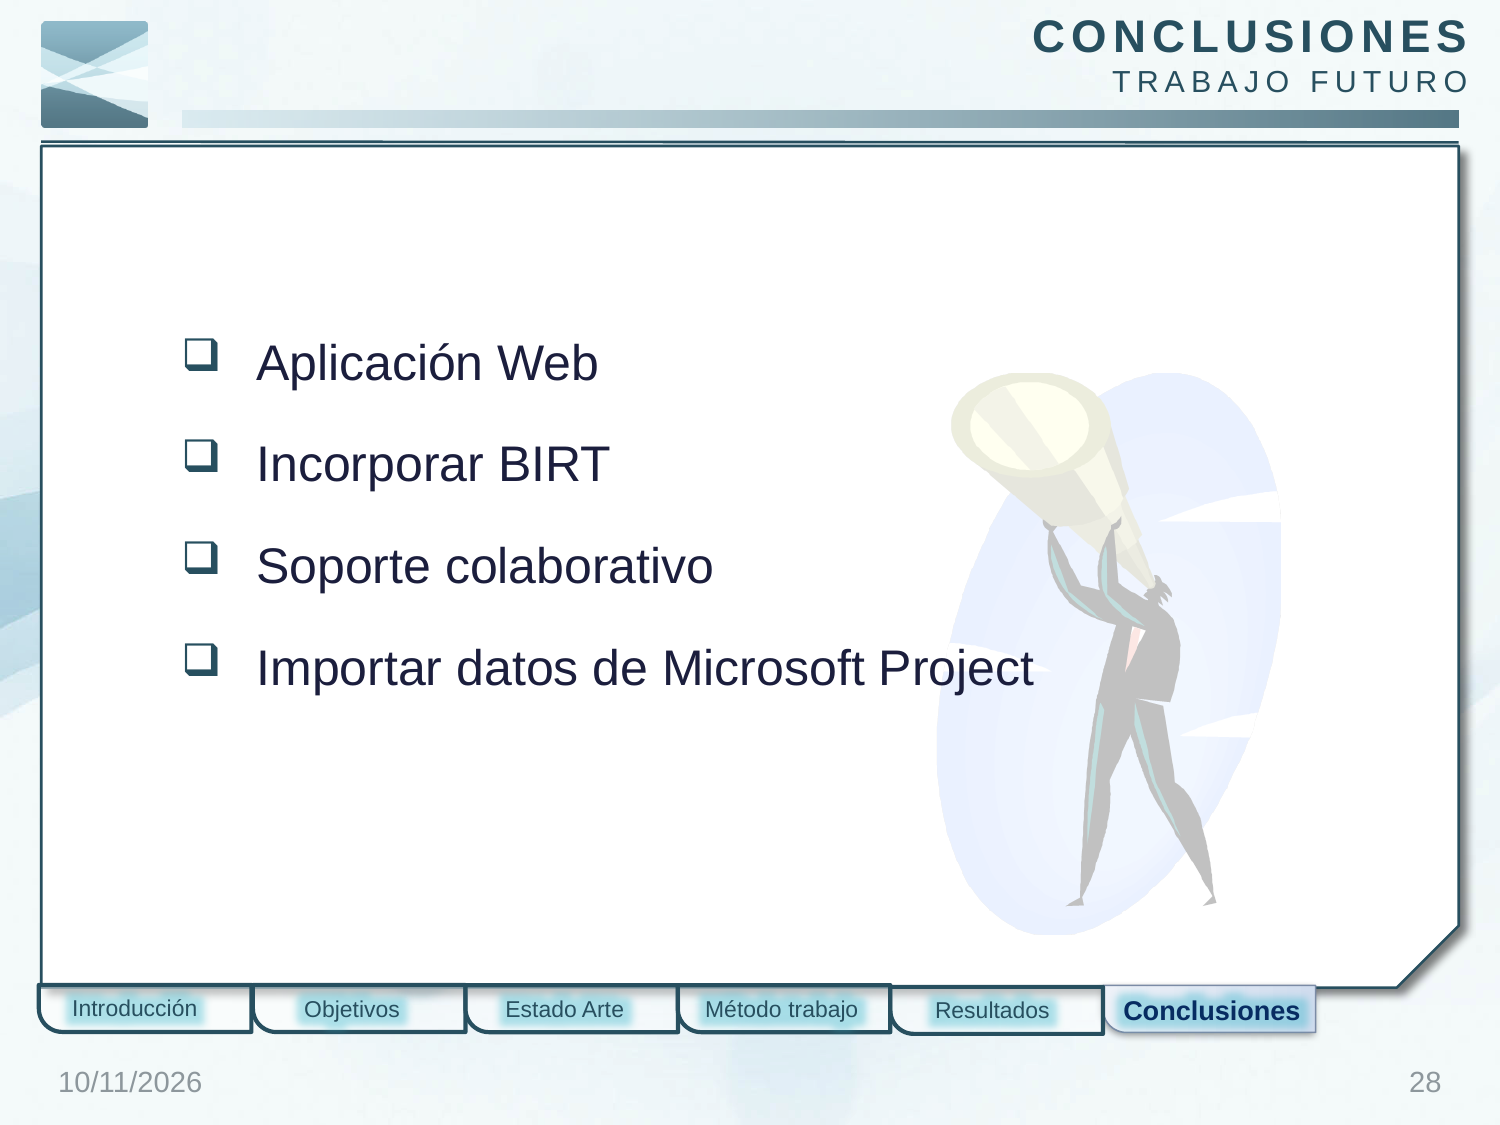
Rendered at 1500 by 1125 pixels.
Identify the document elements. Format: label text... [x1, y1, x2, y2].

text_box [36, 982, 44, 1027]
text_box [0, 0, 1500, 1125]
text_box Estado Arte [490, 987, 678, 1030]
text_box Conclusiones [1122, 986, 1337, 1034]
text_box [463, 983, 478, 1032]
text_box [675, 983, 679, 1020]
text_box [888, 984, 910, 1036]
text_box conclusiones Trabajo futuro [182, 0, 1483, 107]
text_box [458, 982, 468, 1035]
text_box Método trabajo [690, 987, 890, 1030]
text_box Objetivos [289, 986, 446, 1030]
text_box Introducción [57, 986, 259, 1029]
slide_number 28 [1109, 1058, 1460, 1103]
text_box Resultados [920, 988, 1109, 1031]
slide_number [40, 1058, 391, 1103]
picture [936, 373, 1281, 936]
text_box Aplicación Web Incorporar BIRT Soporte colaborativo Importar datos de Microsoft Project [166, 322, 1381, 797]
picture [41, 21, 148, 128]
text_box [250, 982, 277, 1035]
